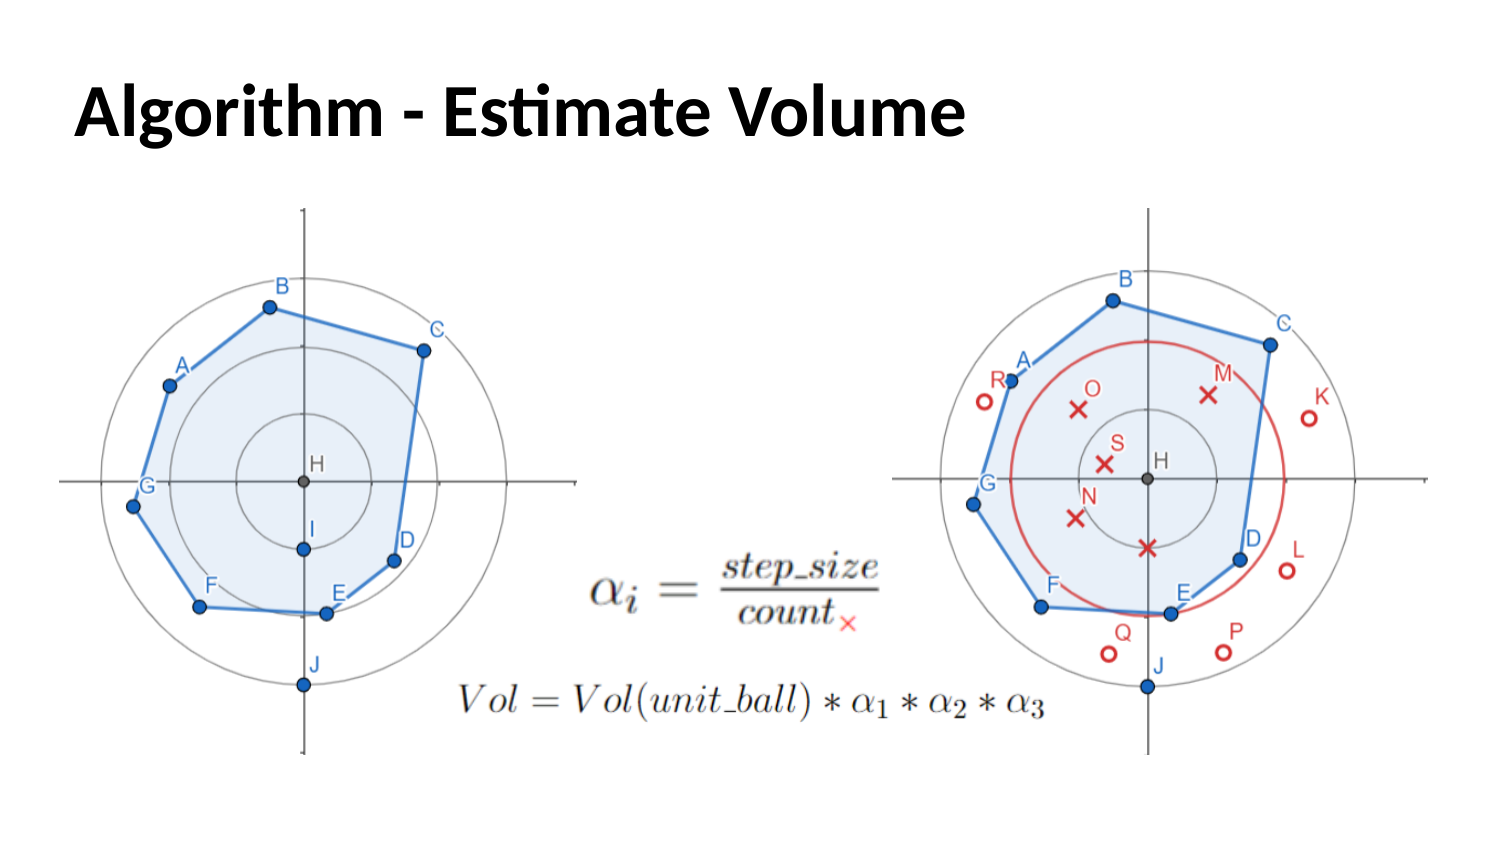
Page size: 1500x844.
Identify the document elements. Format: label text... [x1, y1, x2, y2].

title Algorithm - Estimate Volume [59, 46, 1439, 141]
picture [59, 208, 1428, 755]
